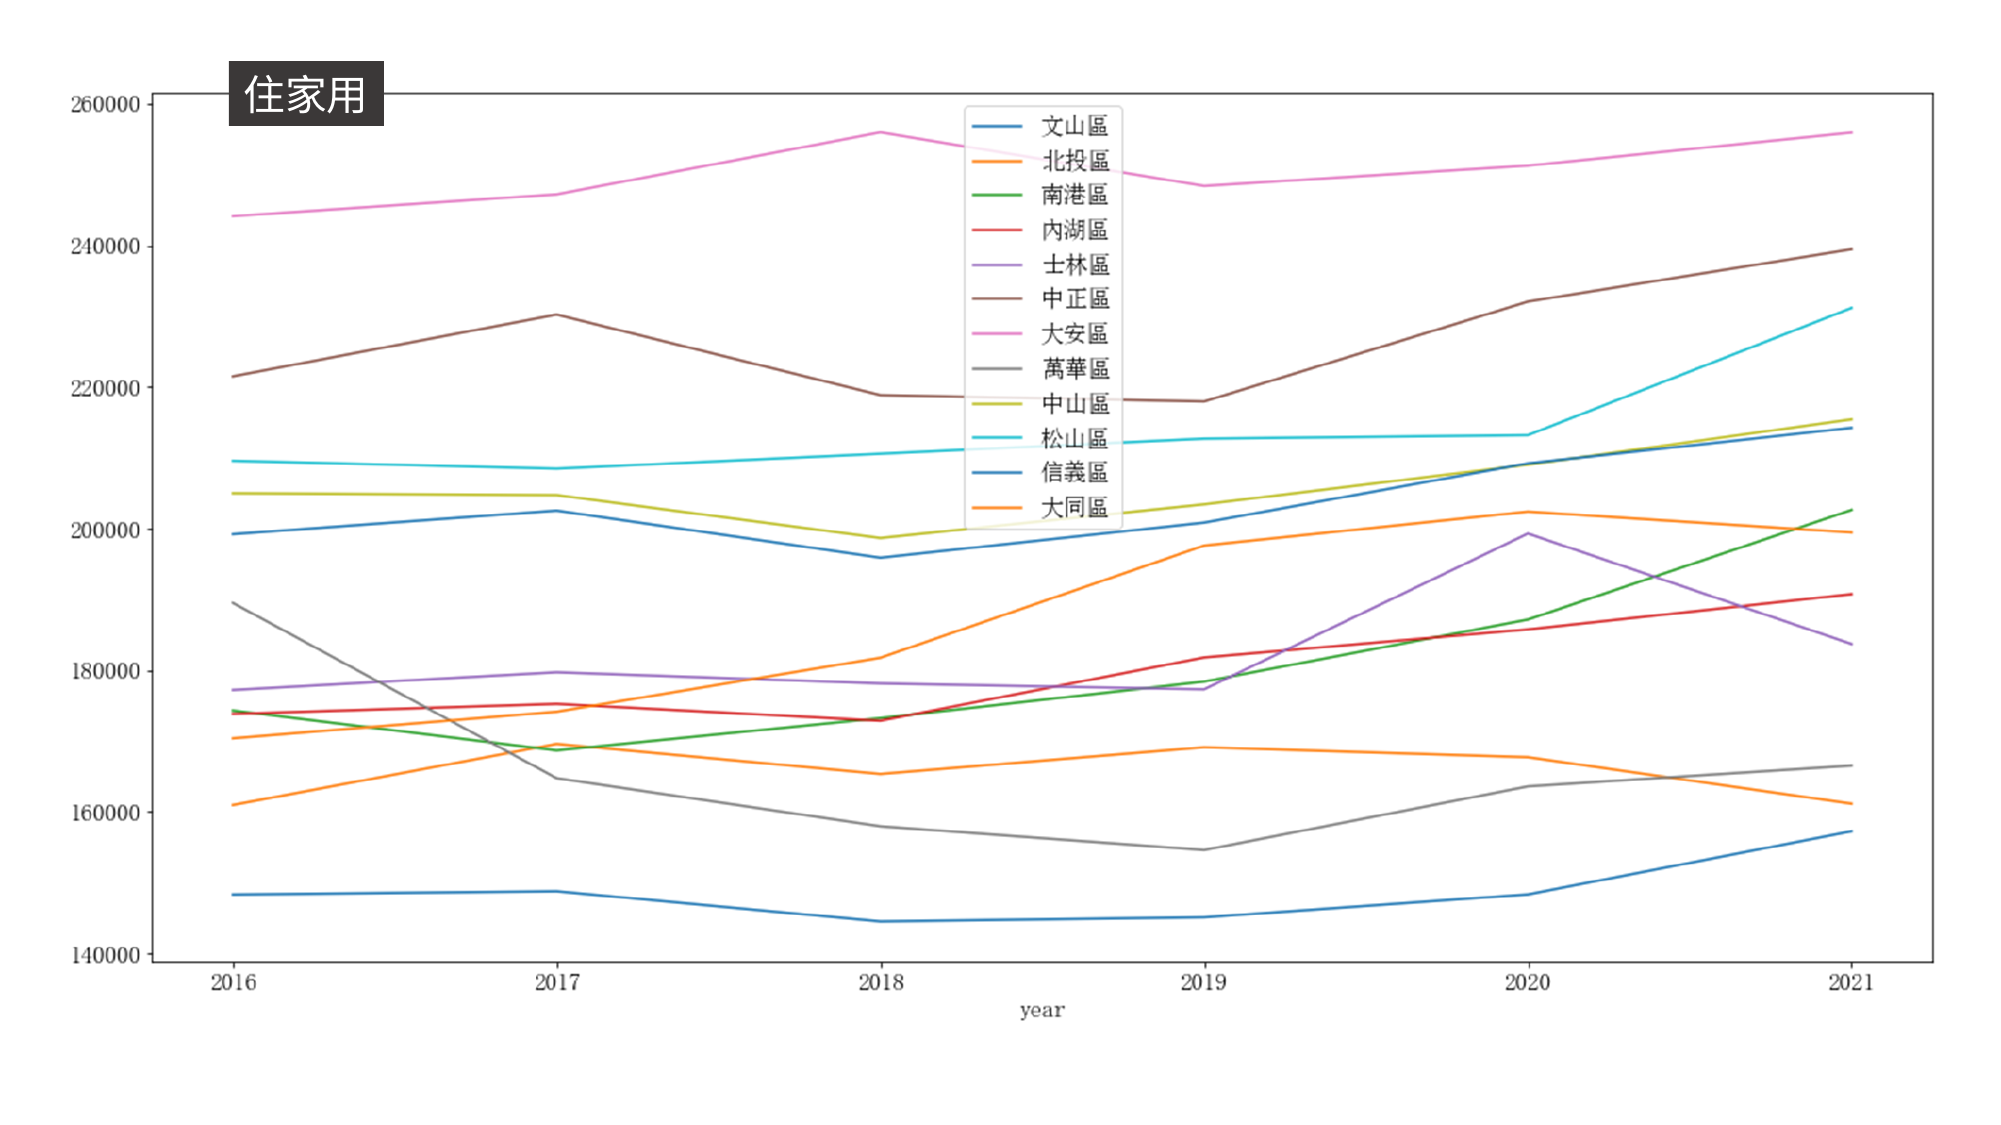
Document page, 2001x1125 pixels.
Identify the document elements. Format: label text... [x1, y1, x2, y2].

text_box 住家用 [228, 61, 384, 81]
picture [57, 81, 1943, 1032]
